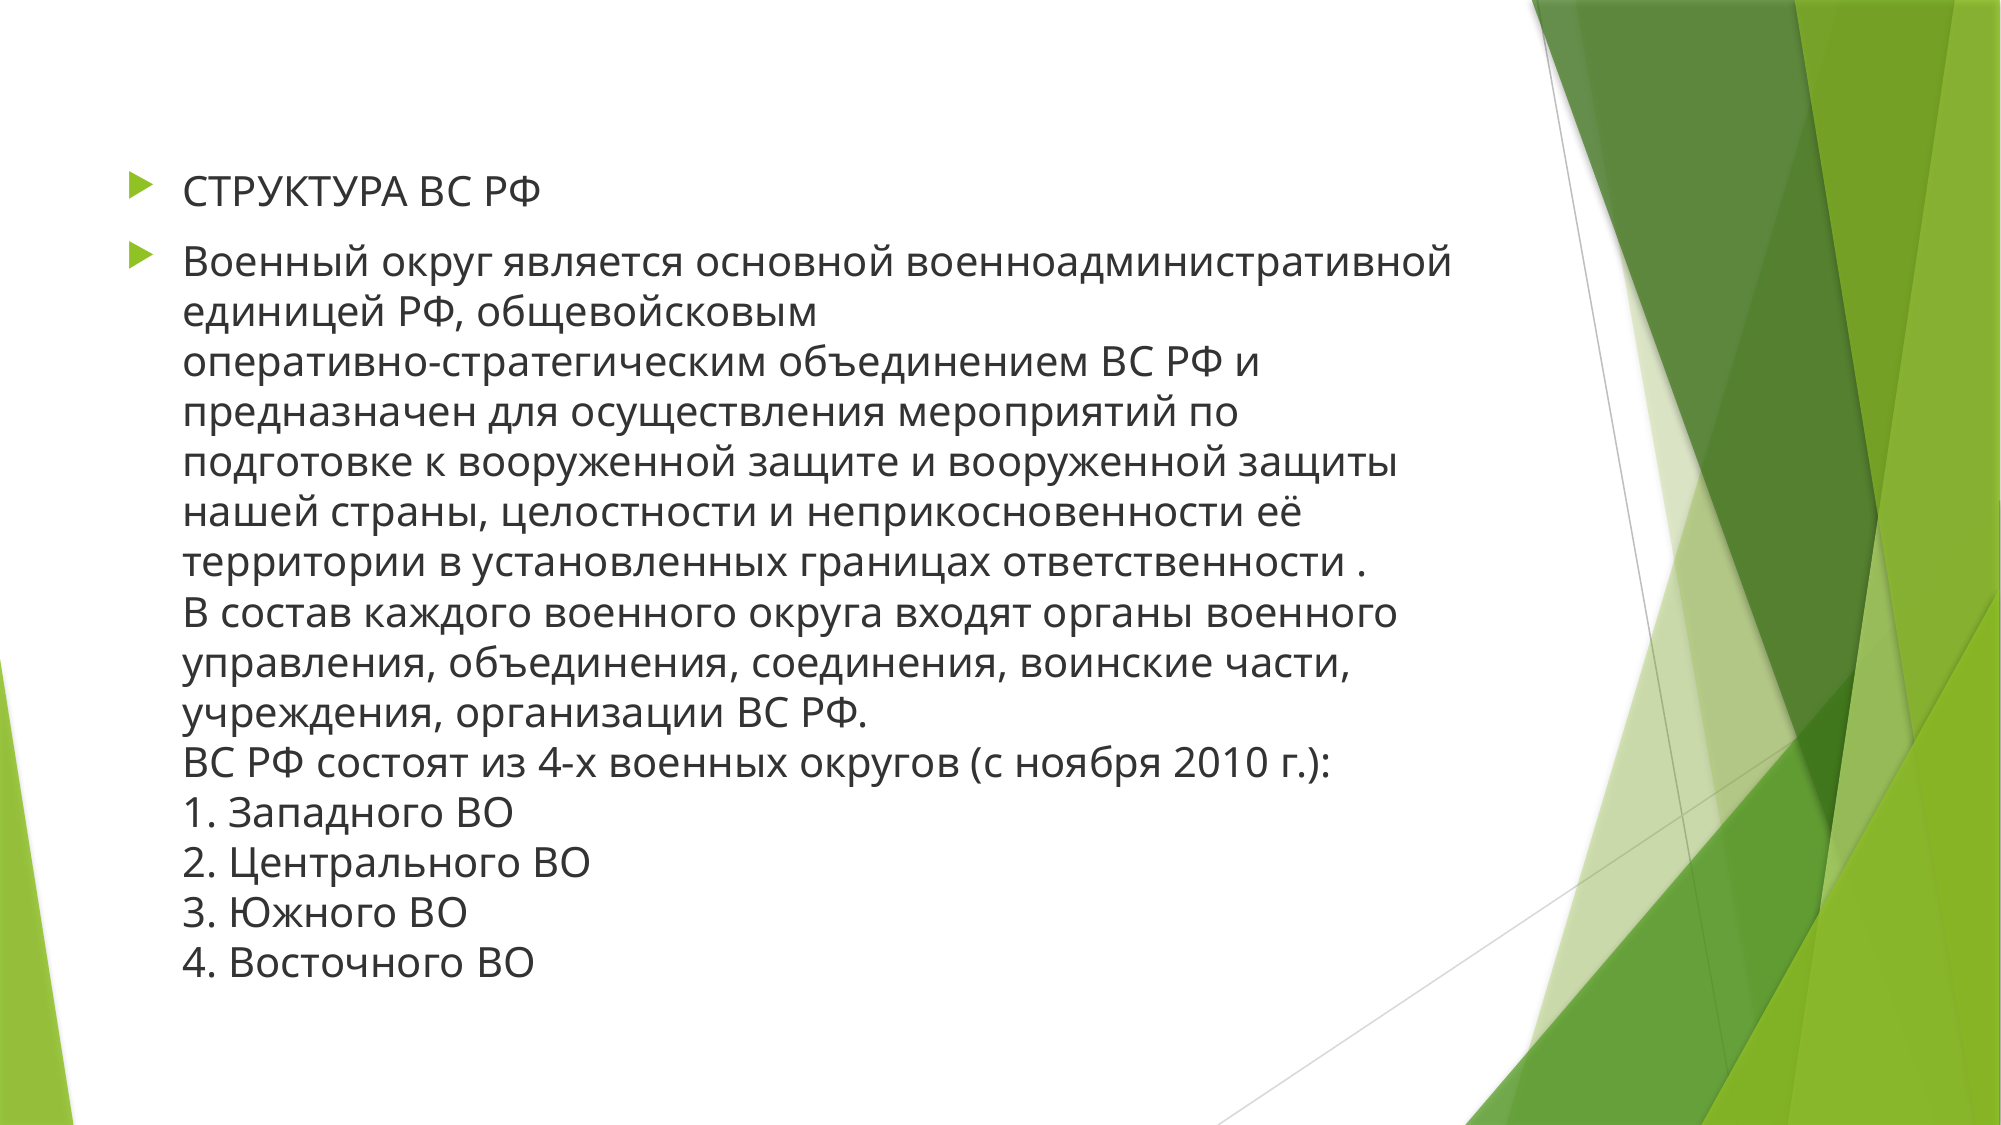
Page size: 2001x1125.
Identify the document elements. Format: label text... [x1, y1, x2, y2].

list СТРУКТУРА ВС РФ Военный округ является основной военноадминистративной единицей РФ, общевойсковым оперативно-стратегическим объединением ВС РФ и предназначен для осуществления мероприятий по подготовке к вооруженной защите и вооруженной защиты нашей страны, целостности и неприкосновенности её территории в установленных границах ответственности . В состав каждого военного округа входят органы военного управления, объединения, соединения, воинские части, учреждения, организации ВС РФ. ВС РФ состоят из 4-х военных округов (с ноября 2010 г.): 1. Западного ВО 2. Центрального ВО 3. Южного ВО 4. Восточного ВО [111, 156, 1522, 794]
